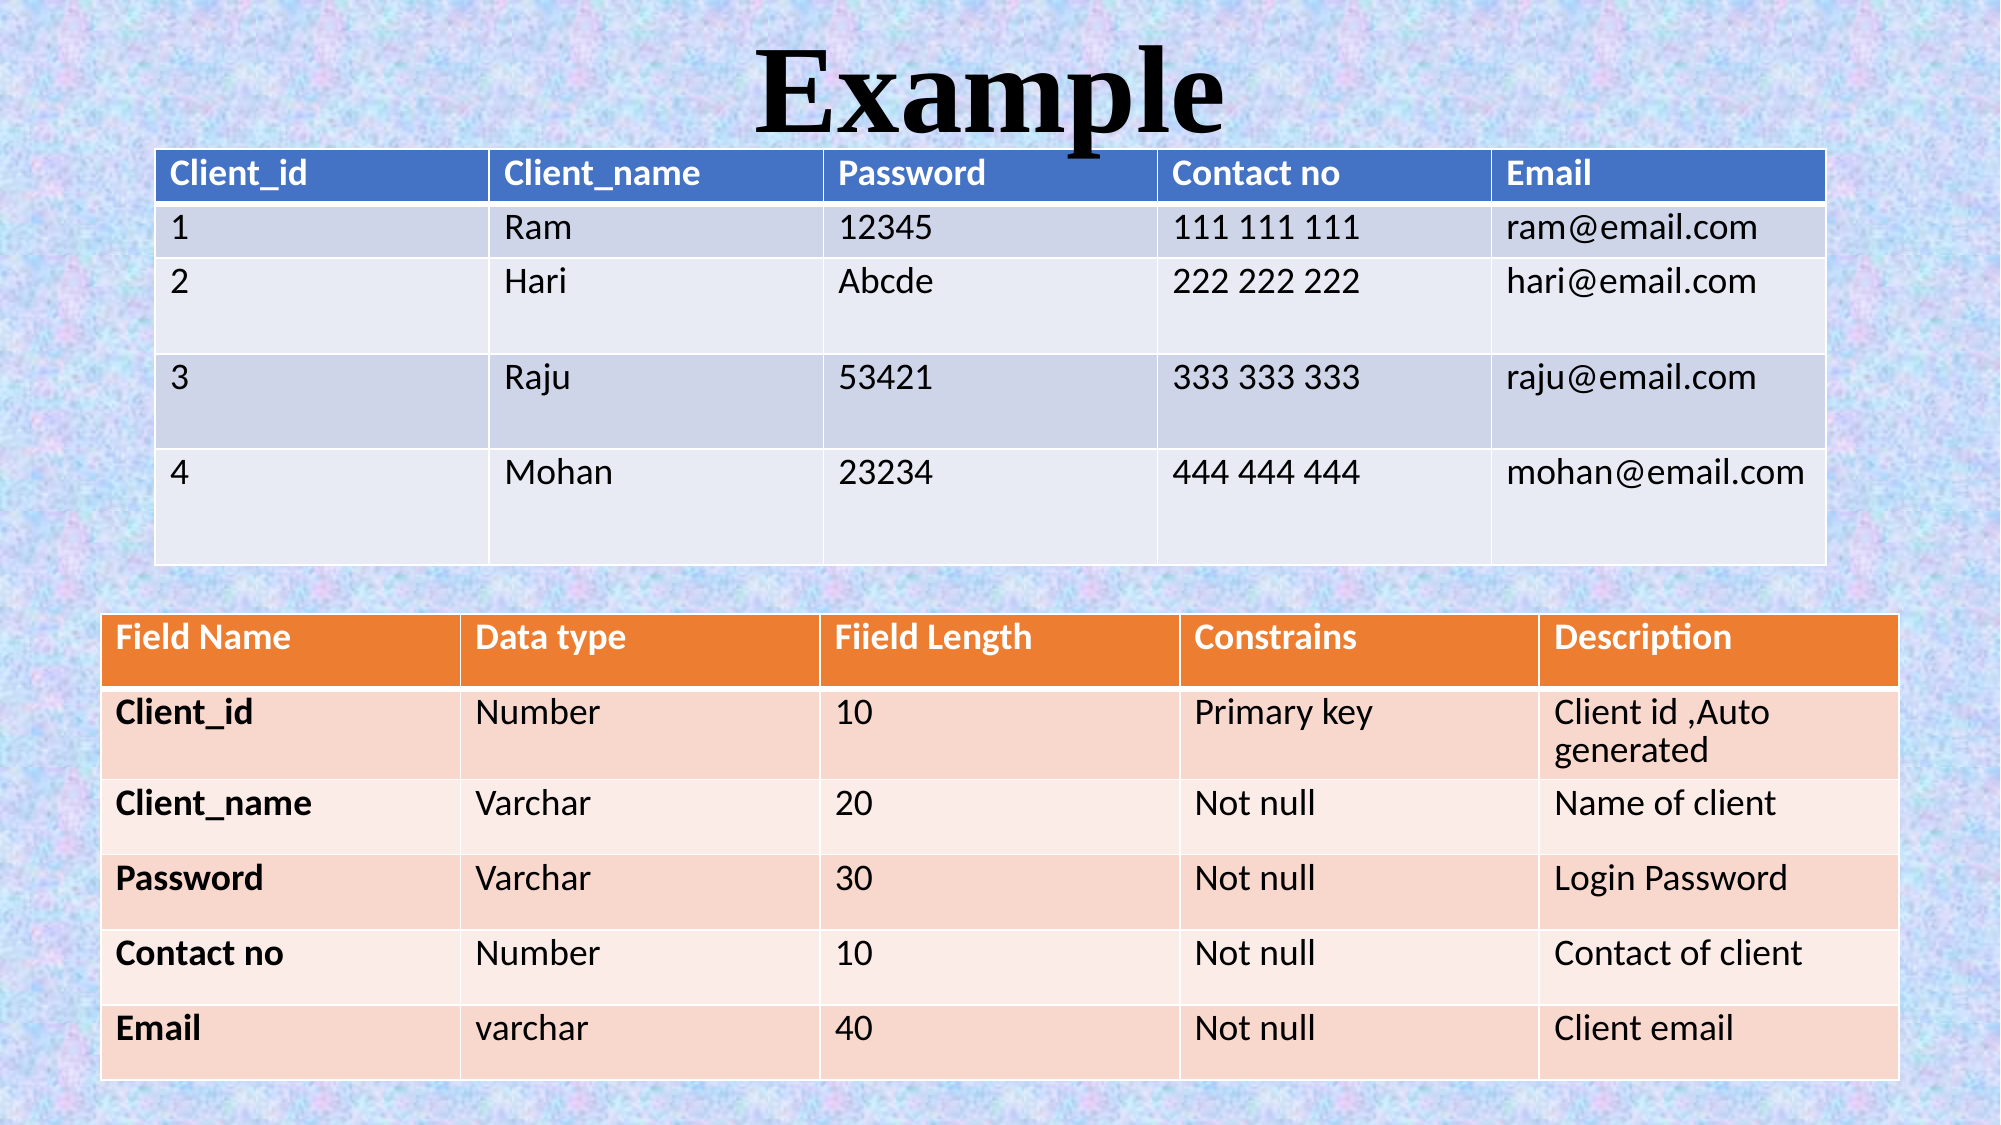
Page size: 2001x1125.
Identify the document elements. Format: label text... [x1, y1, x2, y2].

table_cell 444 444 444 [1158, 450, 1491, 564]
table_cell ram@email.com [1492, 207, 1825, 257]
table_cell 30 [821, 855, 1179, 929]
table_cell Mohan [490, 450, 823, 564]
table_cell 10 [821, 931, 1179, 1004]
table_cell Number [461, 692, 819, 779]
table_cell hari@email.com [1492, 259, 1825, 353]
table_cell Client id ,Auto generated [1540, 692, 1898, 779]
table_cell 20 [821, 780, 1179, 854]
table_cell Email [102, 1006, 460, 1079]
table_cell Primary key [1181, 692, 1538, 779]
table_cell 10 [821, 692, 1179, 779]
table_cell 23234 [824, 450, 1157, 564]
table_header Client_name [490, 150, 823, 201]
table_cell Name of client [1540, 780, 1898, 854]
table_cell 12345 [824, 207, 1157, 257]
table_cell Contact no [102, 931, 460, 1004]
table_header Data type [461, 615, 819, 686]
table_cell Hari [490, 259, 823, 353]
table_header Password [824, 165, 1157, 201]
table_header Field Name [102, 615, 460, 686]
table_header Email [1492, 150, 1825, 201]
table_cell raju@email.com [1492, 355, 1825, 448]
table_header Fiield Length [821, 615, 1179, 686]
table_cell Raju [490, 355, 823, 448]
text_box Example [628, 0, 1353, 165]
picture [0, 0, 2001, 1125]
table_cell varchar [461, 1006, 819, 1079]
table_cell 111 111 111 [1158, 207, 1491, 257]
table_cell 222 222 222 [1158, 259, 1491, 353]
table_cell Client_id [102, 692, 460, 779]
table_cell Contact of client [1540, 931, 1898, 1004]
table_cell Number [461, 931, 819, 1004]
table_cell Login Password [1540, 855, 1898, 929]
table_cell 3 [156, 355, 488, 448]
table_cell 333 333 333 [1158, 355, 1491, 448]
table_cell Client email [1540, 1006, 1898, 1079]
table_header Description [1540, 615, 1898, 686]
table_cell 1 [156, 207, 488, 257]
table_cell Varchar [461, 855, 819, 929]
table_cell 4 [156, 450, 488, 564]
table_cell mohan@email.com [1492, 450, 1825, 564]
table_header Constrains [1181, 615, 1538, 686]
table_cell Client_name [102, 780, 460, 854]
table_cell 53421 [824, 355, 1157, 448]
table_cell Varchar [461, 780, 819, 854]
table_cell Abcde [824, 259, 1157, 353]
table_cell Not null [1181, 780, 1538, 854]
table_cell 2 [156, 259, 488, 353]
table_cell Not null [1181, 1006, 1538, 1079]
table_cell Ram [490, 207, 823, 257]
table_header Client_id [156, 150, 488, 201]
table_cell Not null [1181, 931, 1538, 1004]
table_cell Not null [1181, 855, 1538, 929]
table_cell 40 [821, 1006, 1179, 1079]
table_cell Password [102, 855, 460, 929]
table_header Contact no [1158, 150, 1491, 201]
